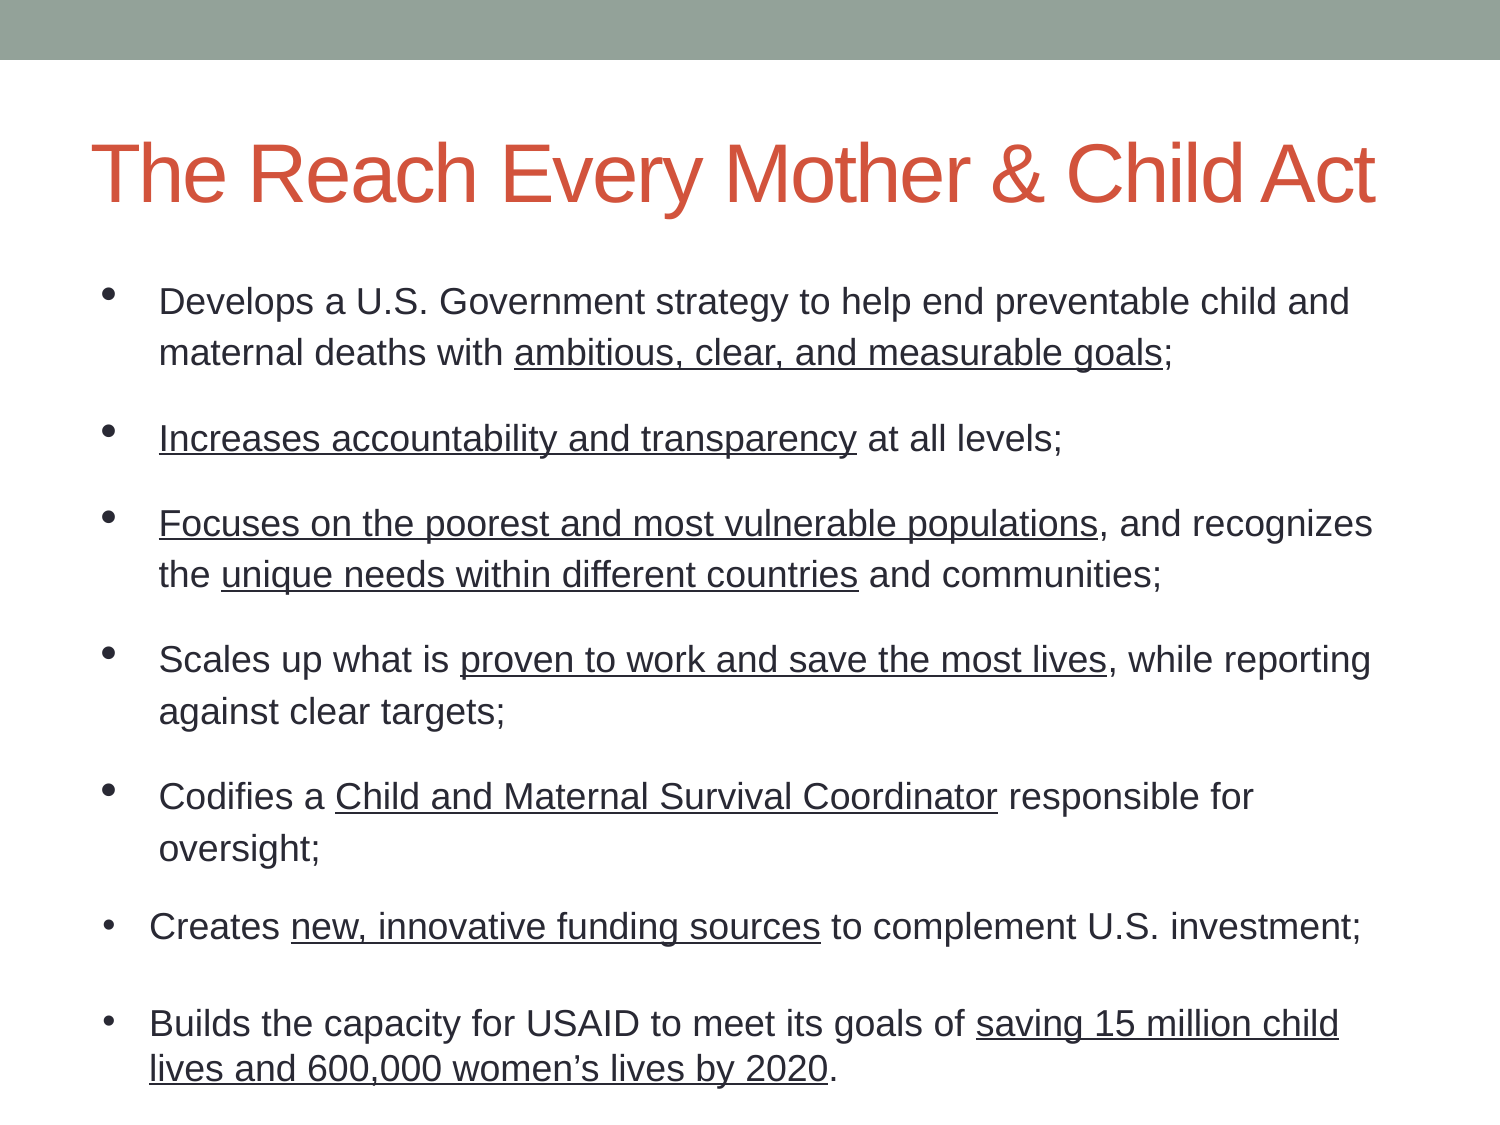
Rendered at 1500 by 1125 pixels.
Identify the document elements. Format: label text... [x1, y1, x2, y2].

title The Reach Every Mother & Child Act [75, 87, 1425, 250]
text_box Develops a U.S. Government strategy to help end preventable child and maternal deaths with ambitious, clear, and measurable goals; Increases accountability and transparency at all levels; Focuses on the poorest and most vulnerable populations, and recognizes the unique needs within different countries and communities; Scales up what is proven to work and save the most lives, while reporting against clear targets; Codifies a Child and Maternal Survival Coordinator responsible for oversight; Creates new, innovative funding sources to complement U.S. investment; Builds the capacity for USAID to meet its goals of saving 15 million child lives and 600,000 women’s lives by 2020. [87, 262, 1425, 1096]
